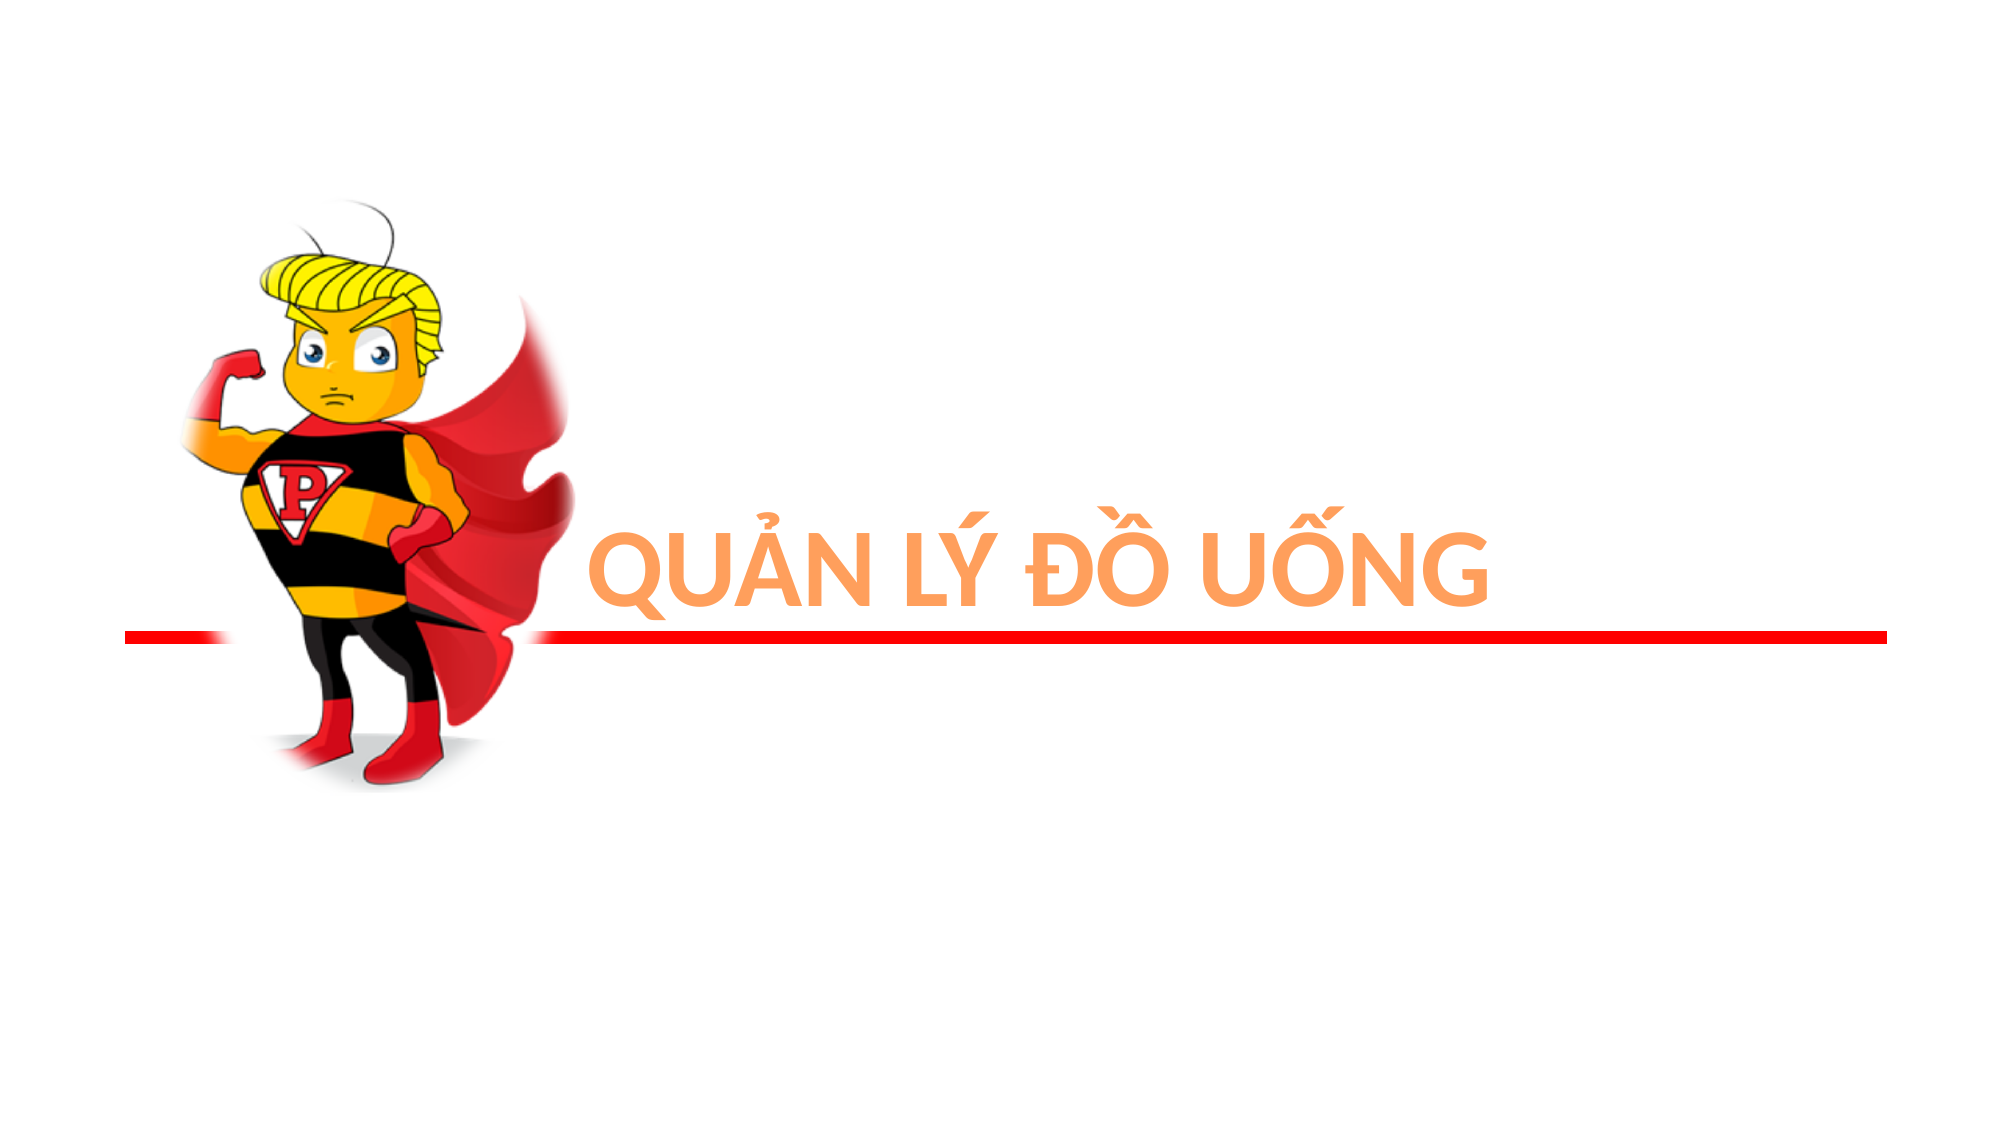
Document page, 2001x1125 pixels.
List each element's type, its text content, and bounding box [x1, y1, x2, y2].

text_box Quản lý đồ uống [591, 486, 1508, 631]
picture [169, 187, 588, 809]
